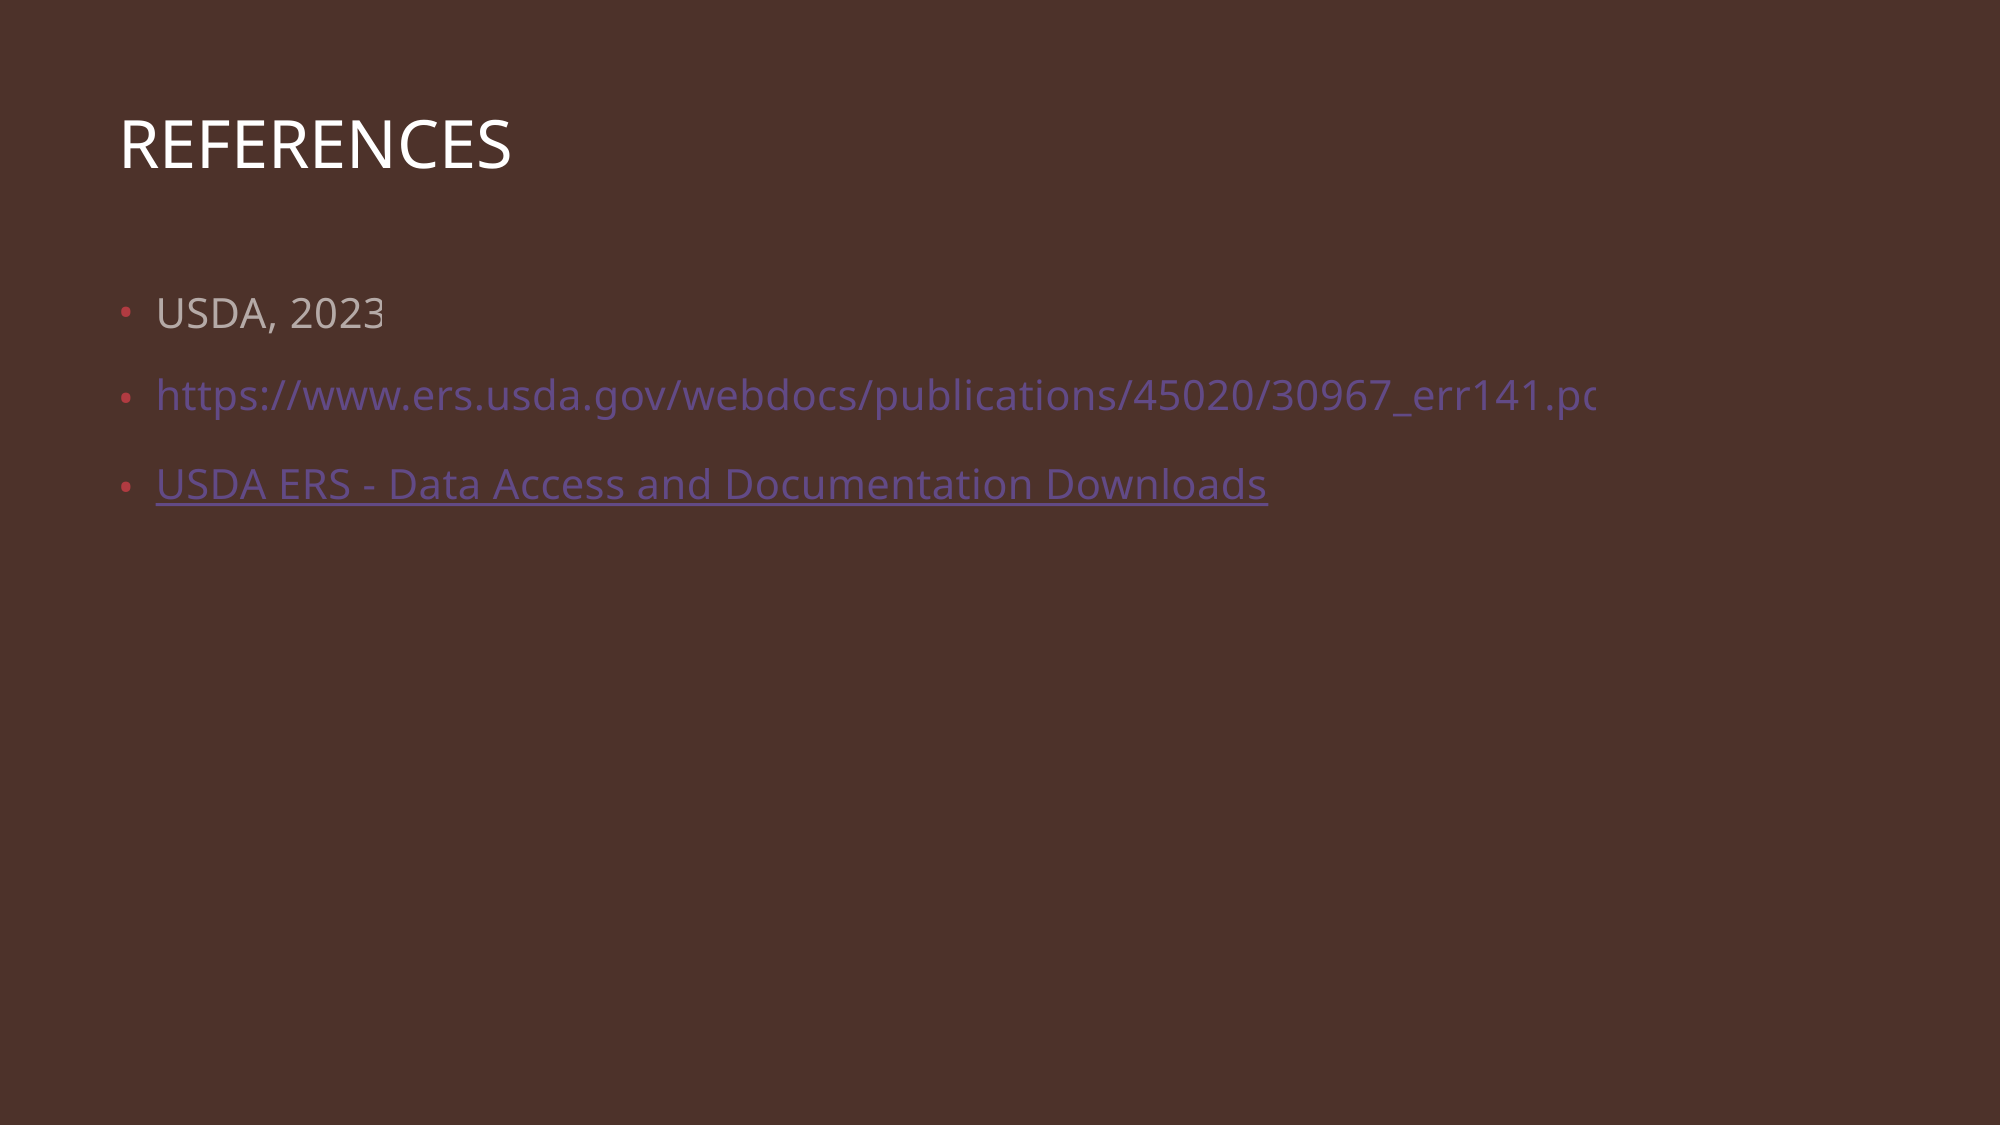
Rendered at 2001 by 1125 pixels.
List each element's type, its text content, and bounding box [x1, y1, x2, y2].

list USDA, 2023 https://www.ers.usda.gov/webdocs/publications/45020/30967_err141.pdf USDA ERS - Data Access and Documentation Downloads [118, 276, 1878, 947]
title REFERENCES [118, 101, 1878, 218]
